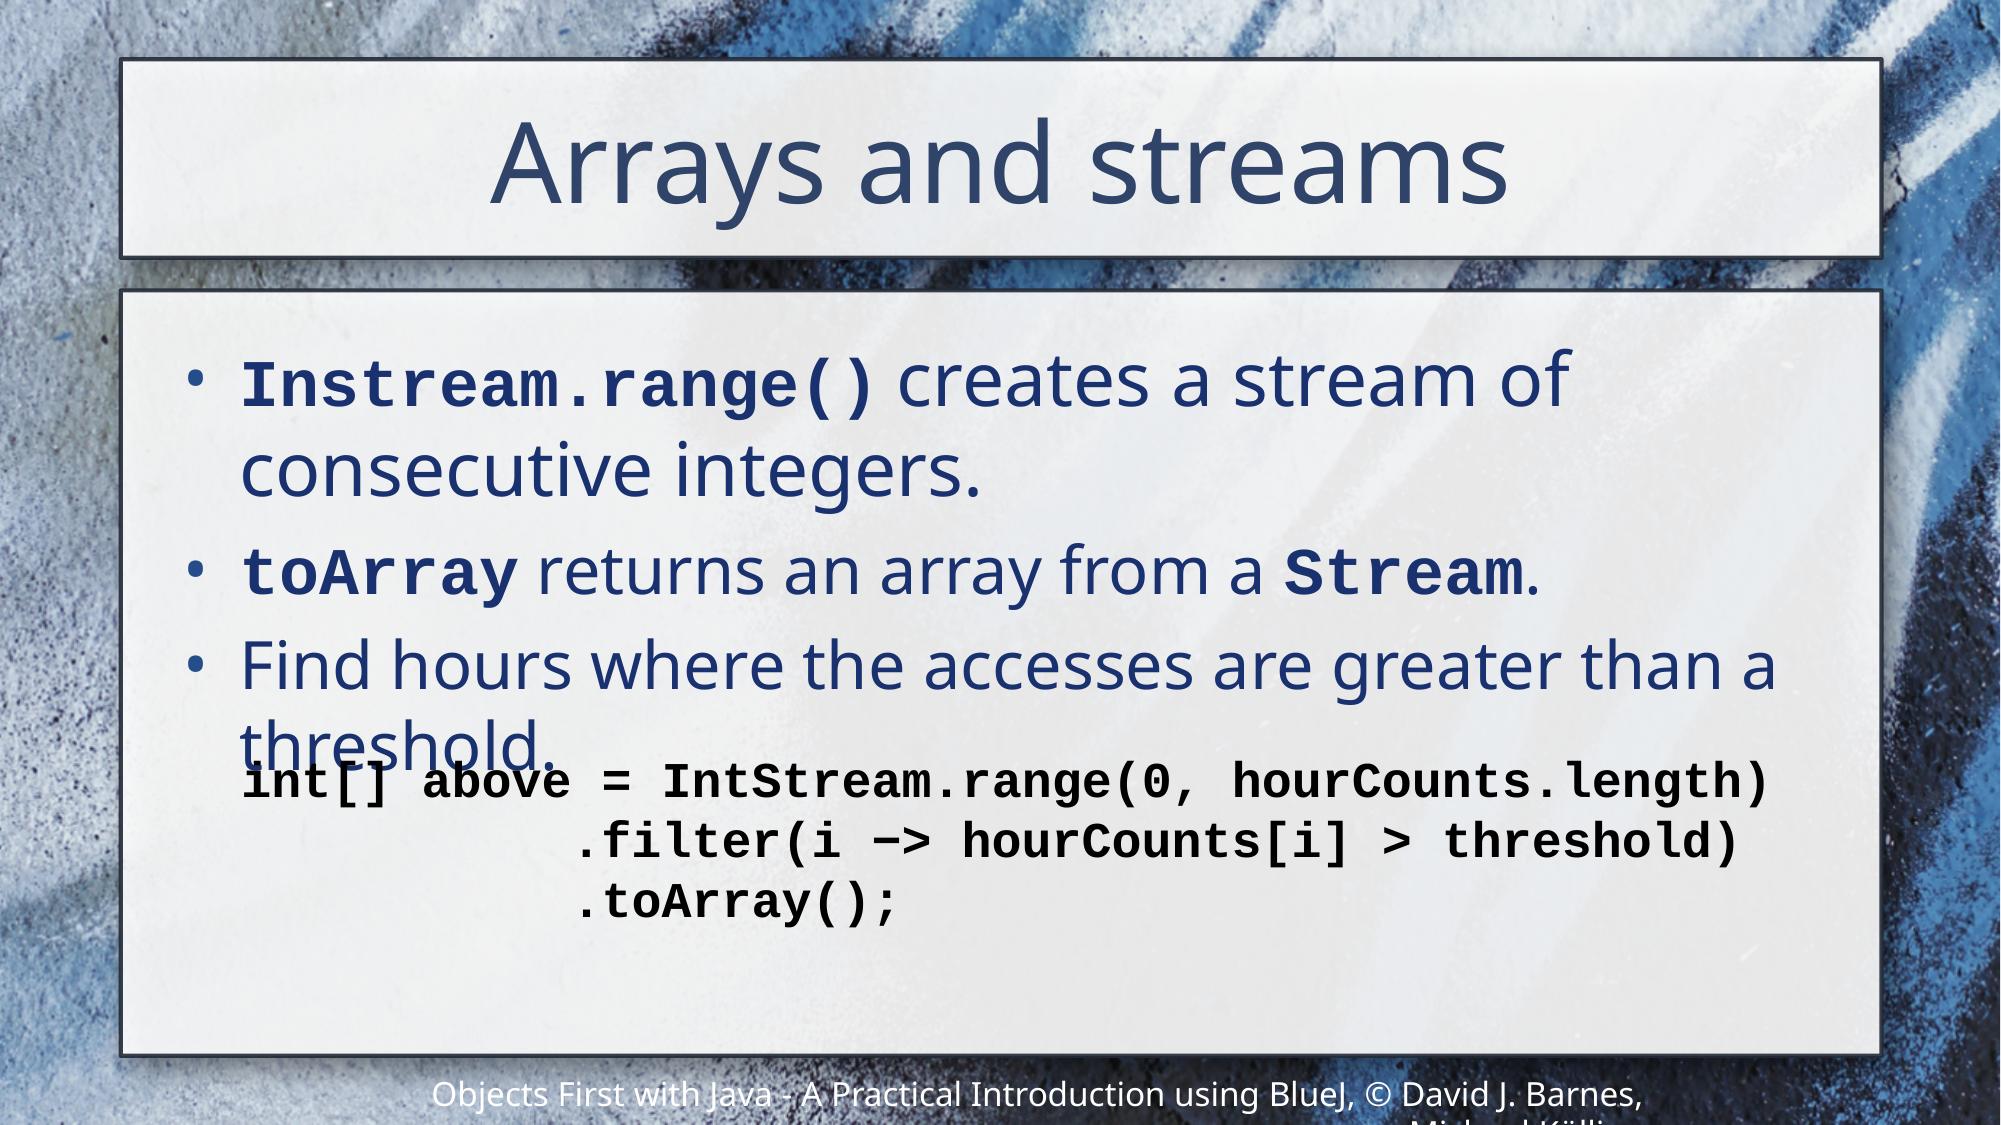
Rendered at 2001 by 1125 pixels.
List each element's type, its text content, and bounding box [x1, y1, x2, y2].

picture [0, 0, 2001, 1125]
list Instream.range() creates a stream of consecutive integers. toArray returns an array from a Stream. Find hours where the accesses are greater than a threshold. [167, 315, 1852, 1032]
text_box int[] above = IntStream.range(0, hourCounts.length) .filter(i −> hourCounts[i] > threshold) .toArray(); [226, 739, 1850, 935]
title Arrays and streams [118, 63, 1885, 254]
